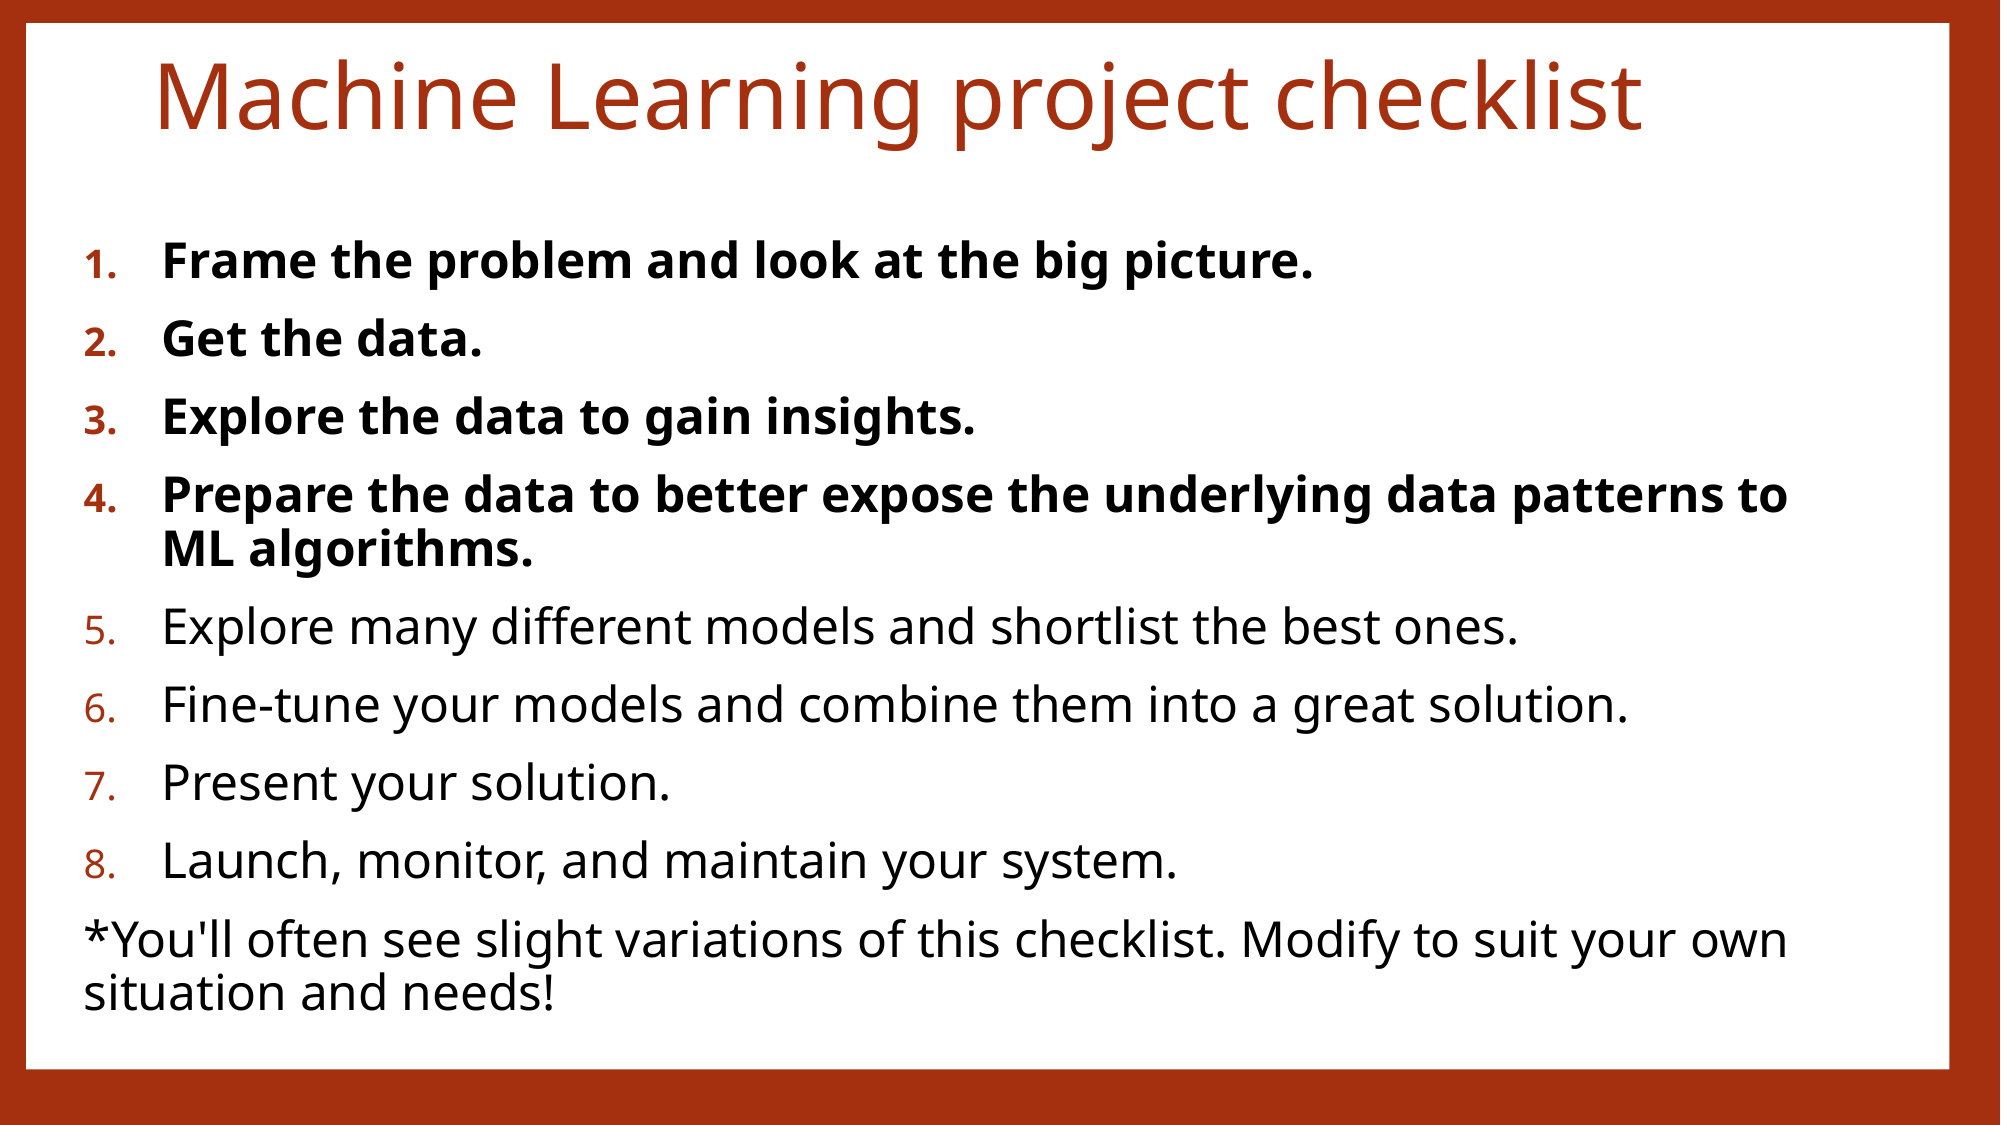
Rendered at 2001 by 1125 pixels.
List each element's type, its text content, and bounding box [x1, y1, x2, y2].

list Frame the problem and look at the big picture. Get the data. Explore the data to gain insights. Prepare the data to better expose the underlying data patterns to ML algorithms. Explore many different models and shortlist the best ones. Fine-tune your models and combine them into a great solution. Present your solution. Launch, monitor, and maintain your system. *You'll often see slight variations of this checklist. Modify to suit your own situation and needs! [61, 228, 1891, 1034]
title Machine Learning project checklist [137, 20, 1836, 180]
